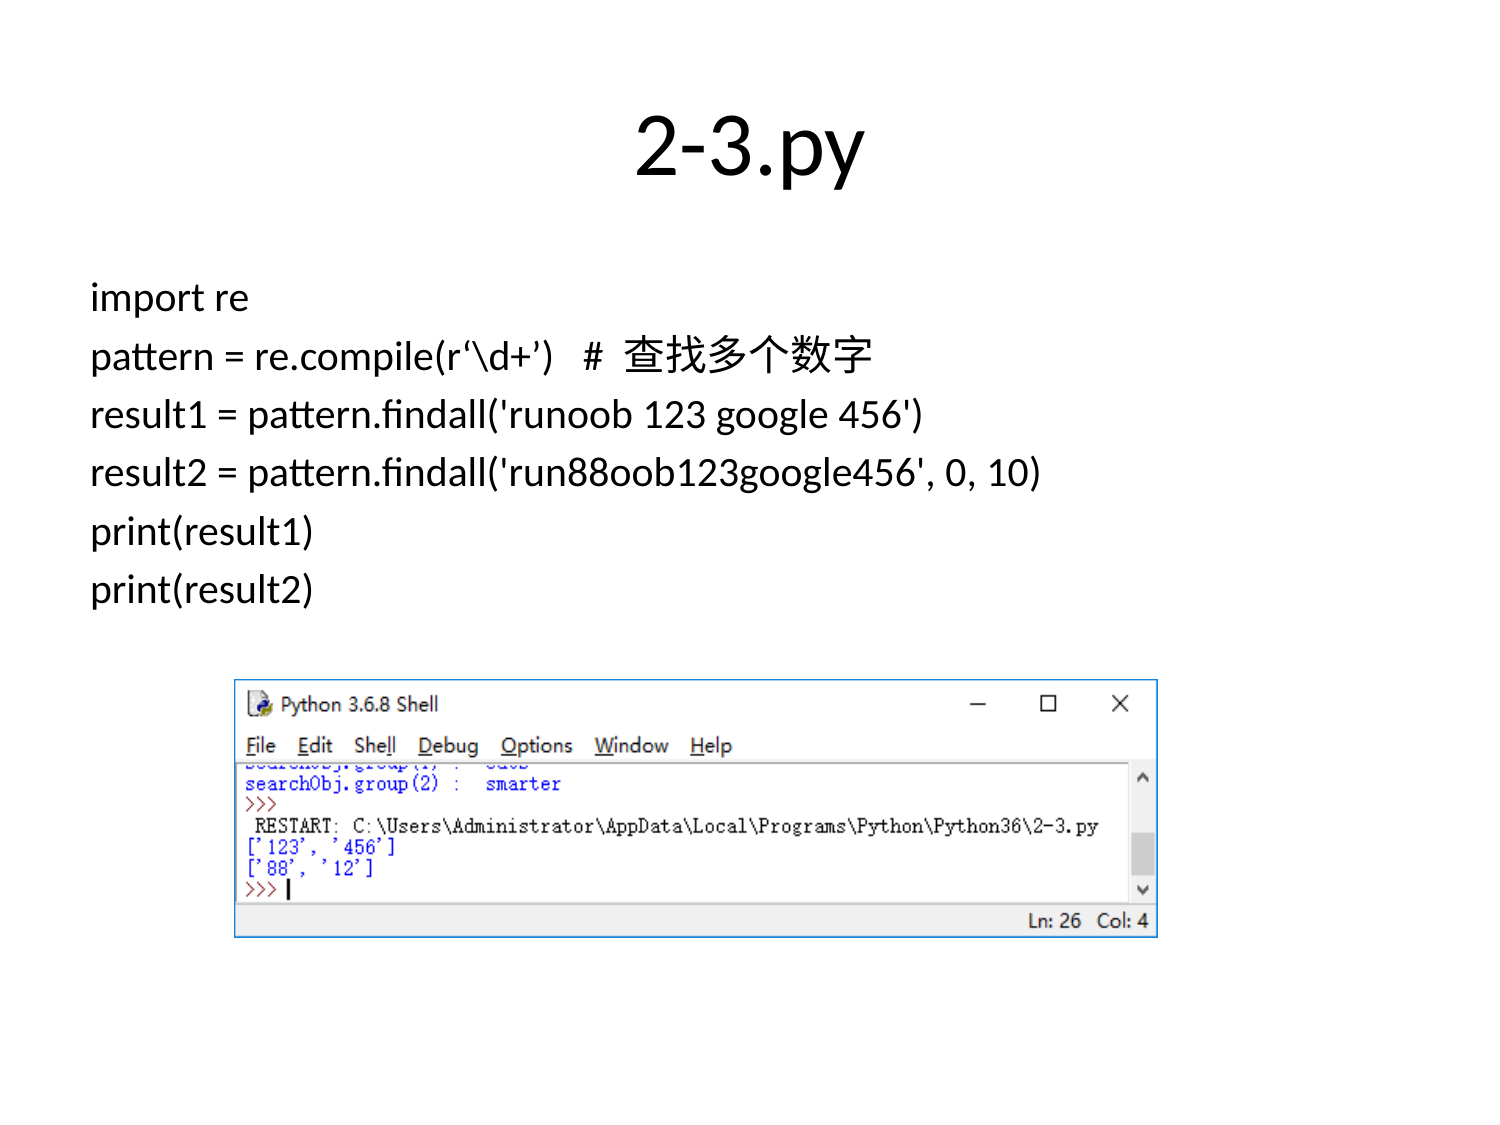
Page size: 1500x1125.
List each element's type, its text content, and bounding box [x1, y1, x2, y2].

title 2-3.py [75, 45, 1425, 233]
picture [234, 679, 1159, 938]
list import re pattern = re.compile(r‘\d+’) # 查找多个数字 result1 = pattern.findall('runoob 123 google 456') result2 = pattern.findall('run88oob123google456', 0, 10) print(result1) print(result2) [75, 262, 1425, 1005]
